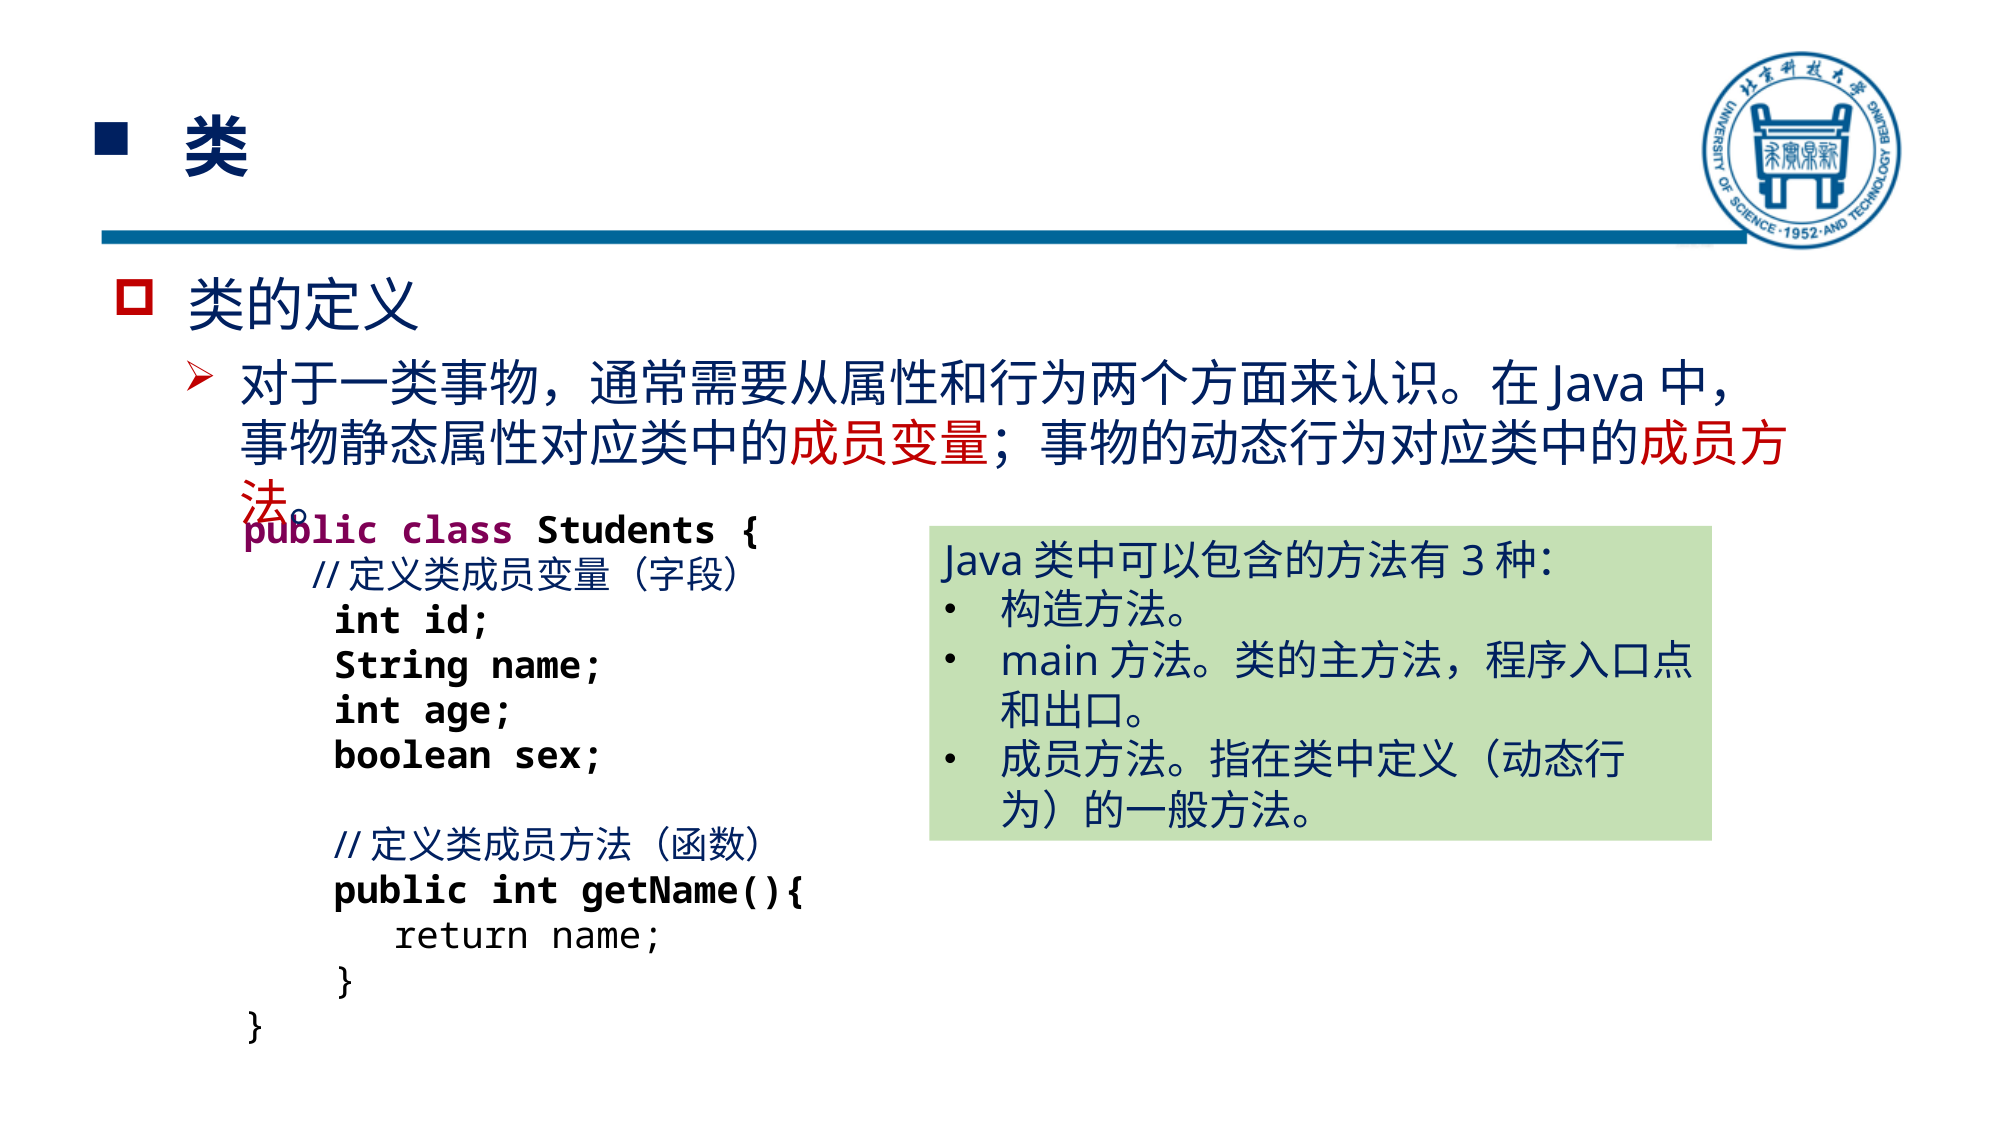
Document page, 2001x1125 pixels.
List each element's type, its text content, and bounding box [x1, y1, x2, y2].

text_box 类的定义 [97, 246, 1448, 369]
text_box Java类中可以包含的方法有3种： 构造方法。 main方法。类的主方法，程序入口点和出口。 成员方法。指在类中定义（动态行为）的一般方法。 [929, 525, 1712, 841]
title 类 [75, 56, 1425, 244]
text_box public class Students { //定义类成员变量（字段） int id; String name; int age; boolean sex; //定义类成员方法（函数） public int getName(){ return name; } } [228, 539, 1229, 1054]
picture [20, 12, 1981, 1114]
text_box 对于一类事物，通常需要从属性和行为两个方面来认识。在Java中，事物静态属性对应类中的成员变量；事物的动态行为对应类中的成员方法。 [168, 344, 1817, 539]
